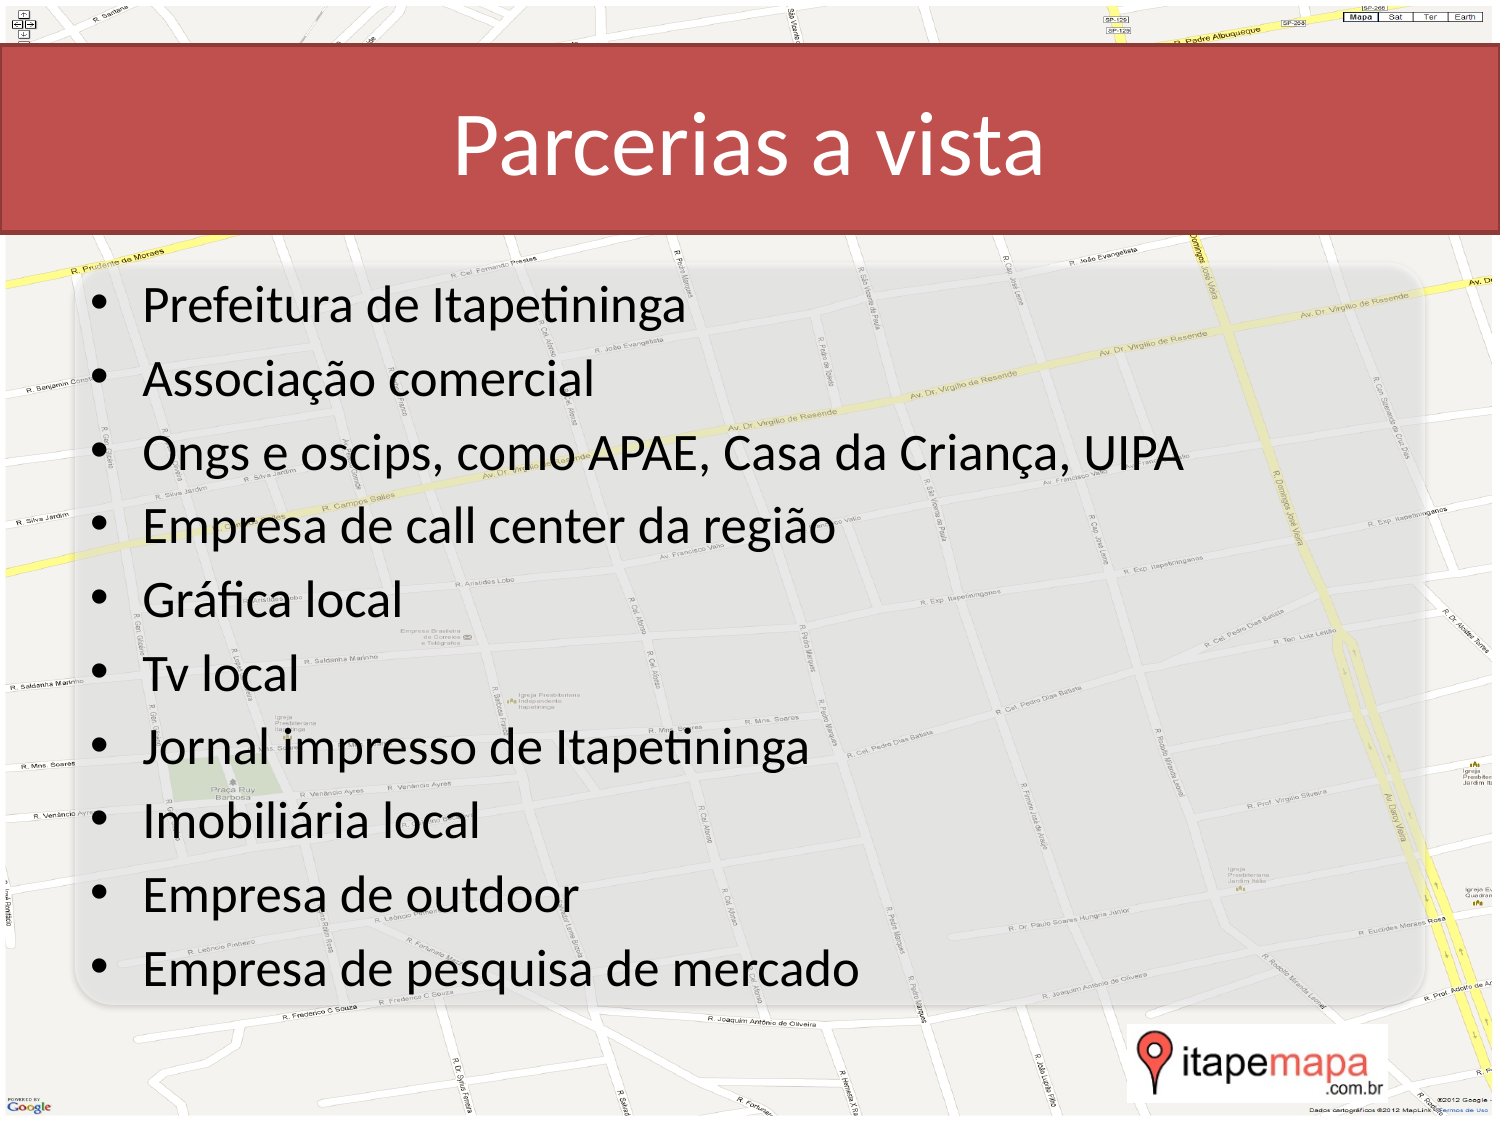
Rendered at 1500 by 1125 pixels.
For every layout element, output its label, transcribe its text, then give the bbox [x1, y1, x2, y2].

picture [0, 235, 1500, 1125]
title Parcerias a vista [75, 45, 1425, 233]
list Prefeitura de Itapetininga Associação comercial Ongs e oscips, como APAE, Casa da Criança, UIPA Empresa de call center da região Gráfica local Tv local Jornal impresso de Itapetininga Imobiliária local Empresa de outdoor Empresa de pesquisa de mercado [75, 262, 1425, 1005]
picture [0, 0, 1500, 43]
